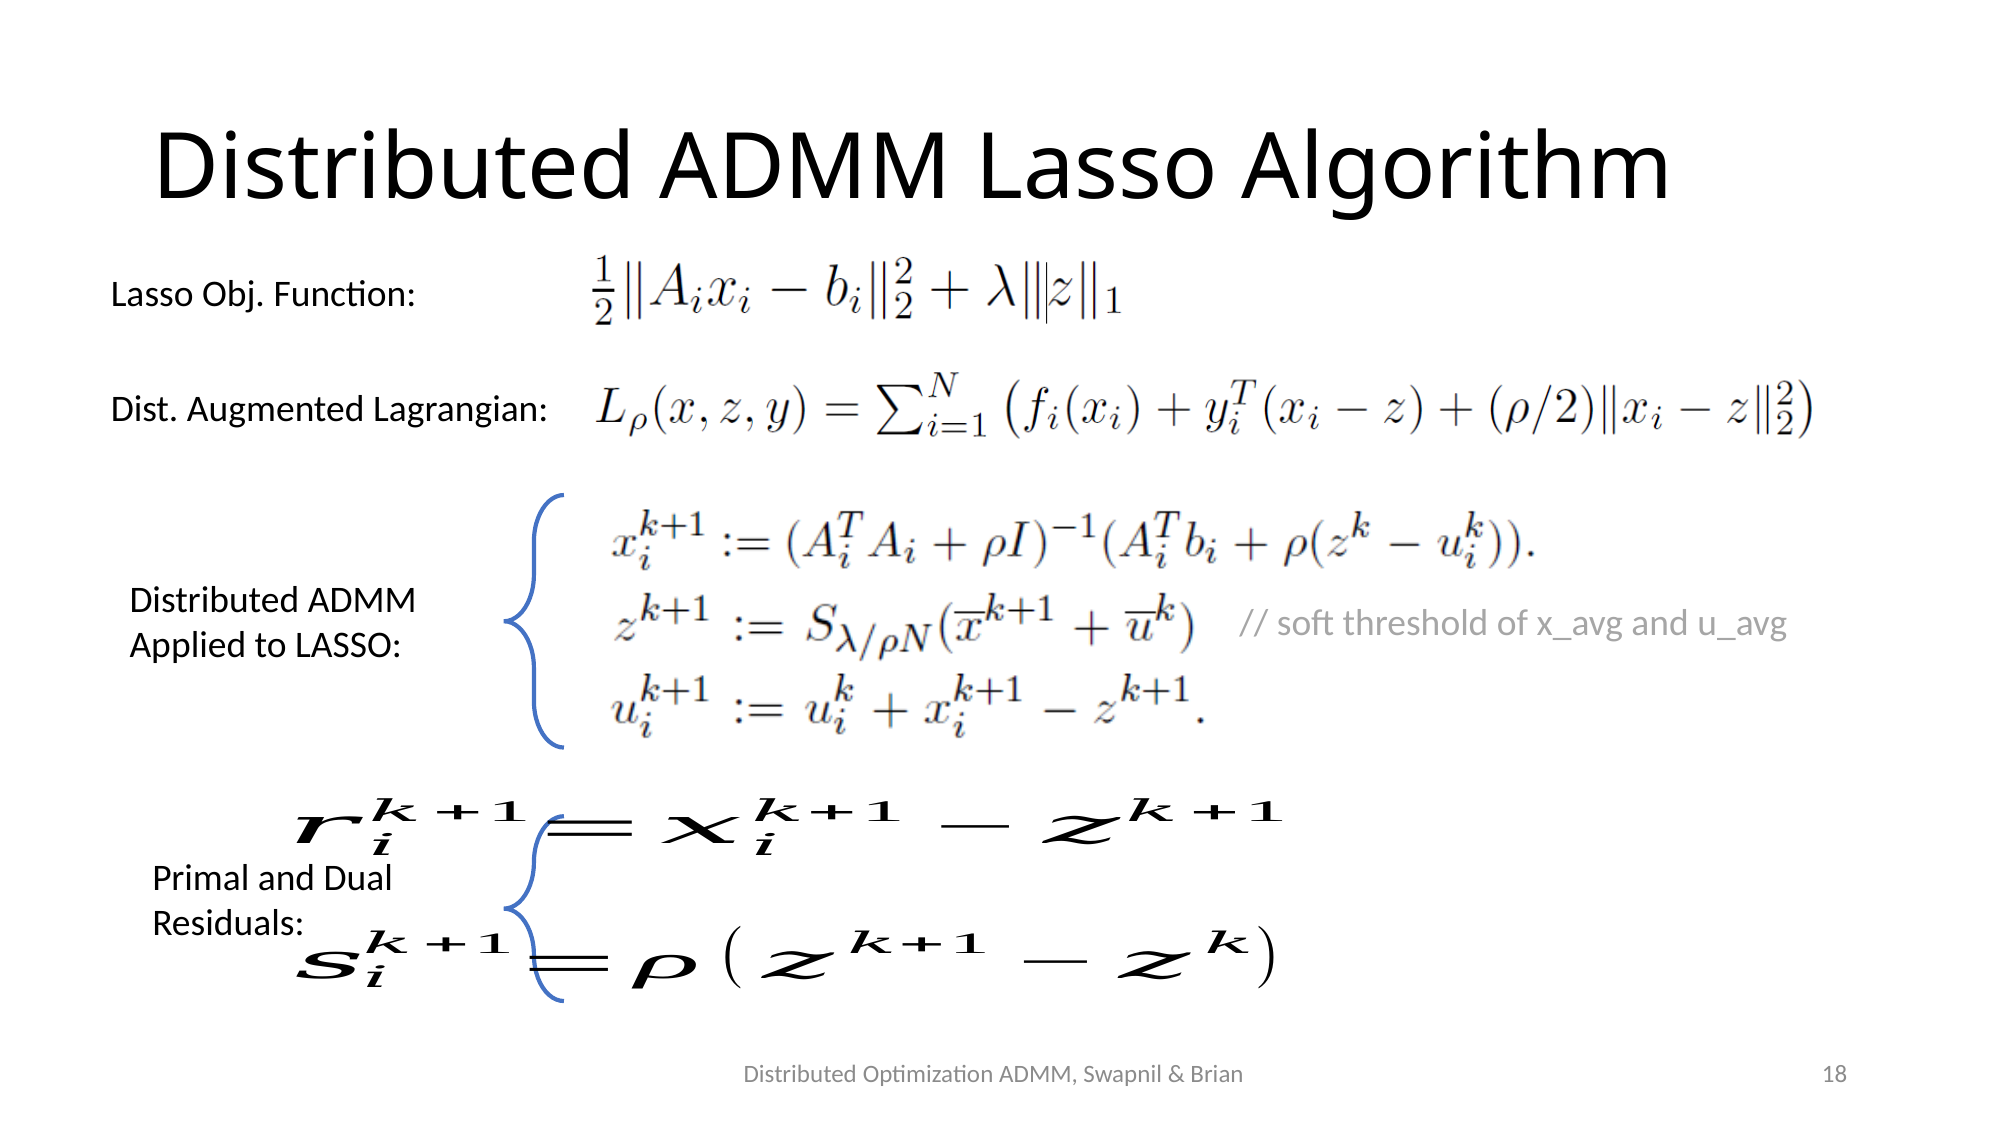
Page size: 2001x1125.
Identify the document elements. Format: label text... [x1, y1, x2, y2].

text_box Primal and Dual Residuals: [137, 845, 455, 951]
text_box [503, 822, 564, 956]
text_box [535, 971, 564, 1002]
text_box // soft threshold of x_avg and u_avg [1229, 590, 1824, 651]
slide_number 18 [1412, 1042, 1863, 1103]
text_box Distributed ADMM Applied to LASSO: [114, 567, 459, 672]
footer Distributed Optimization ADMM, Swapnil & Brian [662, 1042, 1338, 1103]
picture [593, 361, 1824, 453]
text_box [503, 494, 564, 749]
picture [582, 239, 1137, 330]
text_box Dist. Augmented Lagrangian: [96, 376, 593, 437]
text_box [533, 959, 564, 968]
text_box [549, 815, 564, 821]
title Distributed ADMM Lasso Algorithm [137, 59, 1863, 278]
picture [593, 496, 1548, 751]
text_box Lasso Obj. Function: [96, 261, 582, 322]
